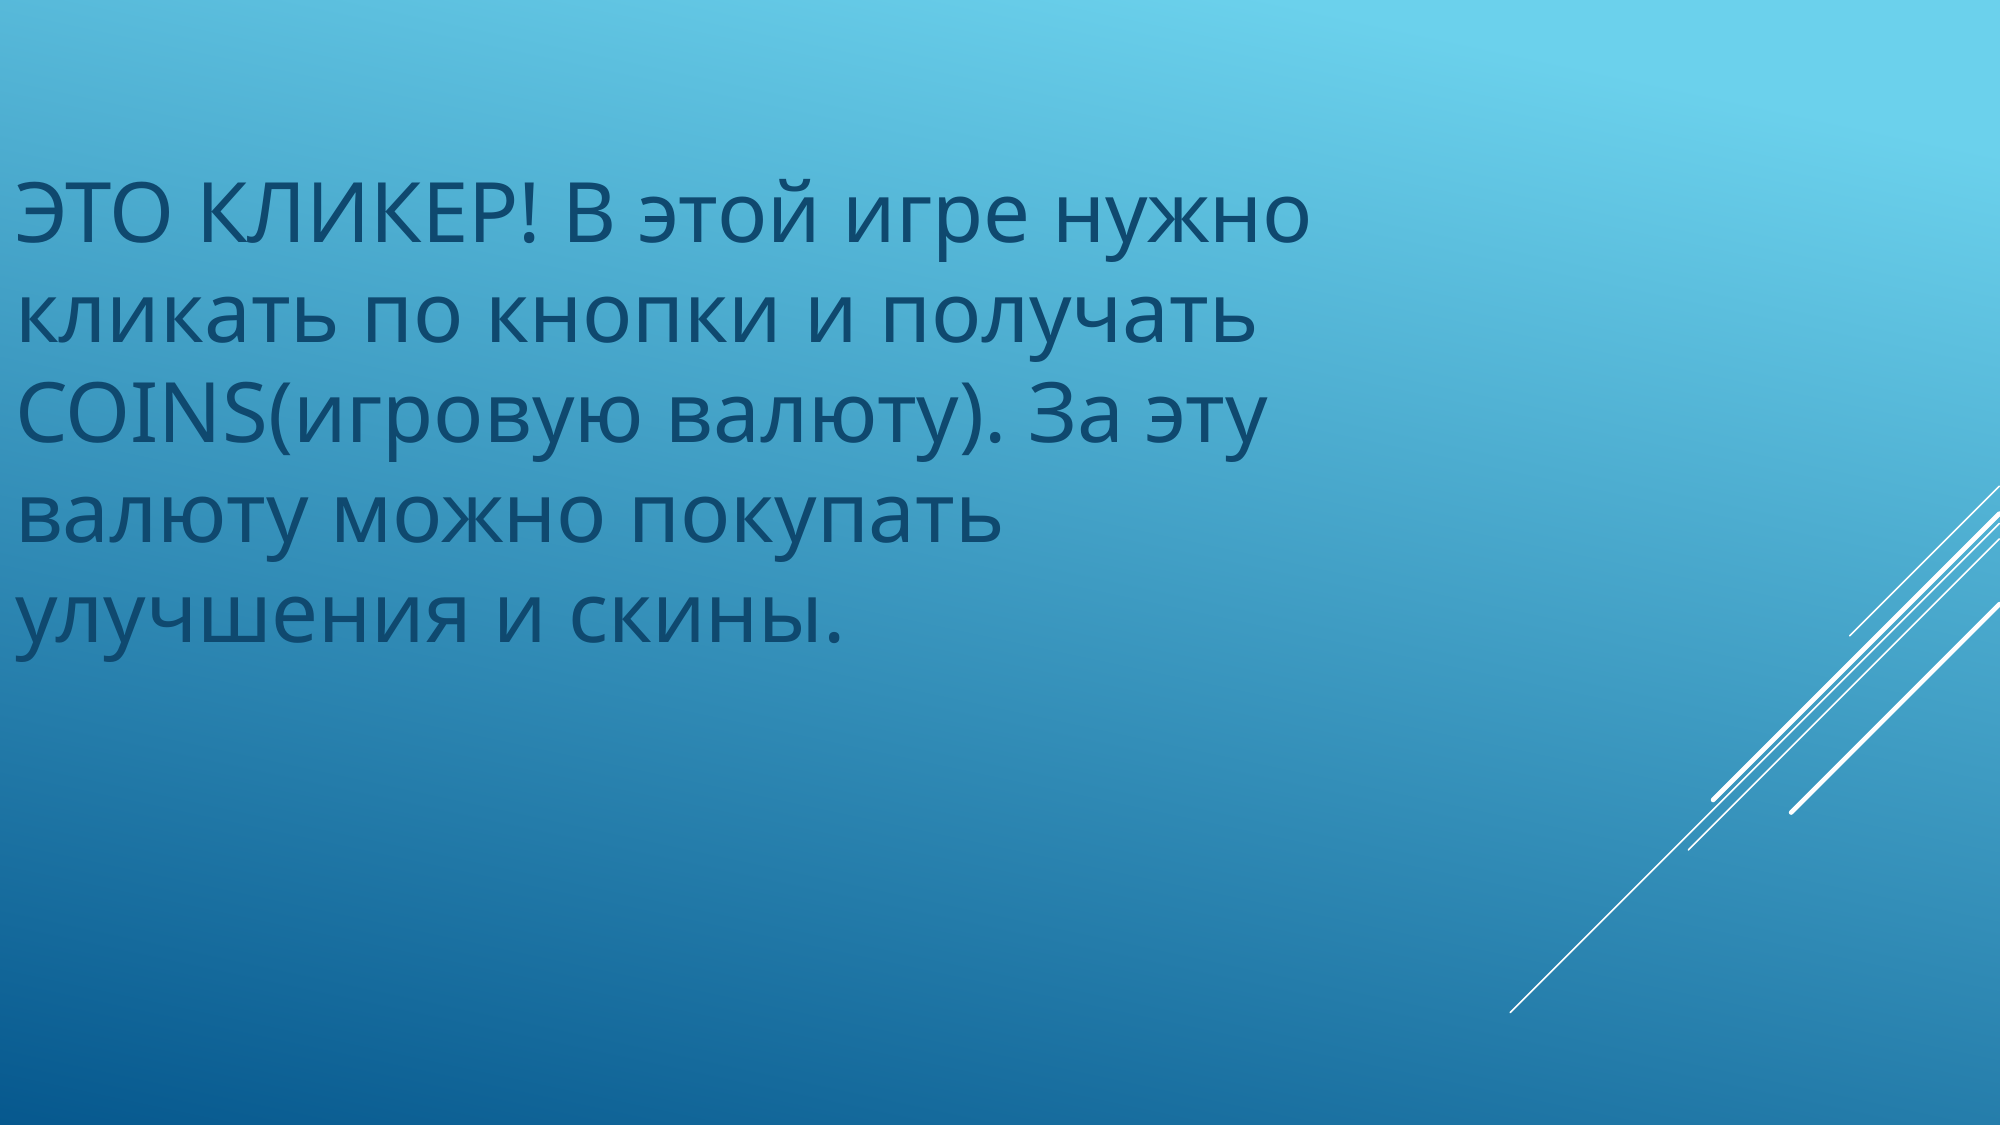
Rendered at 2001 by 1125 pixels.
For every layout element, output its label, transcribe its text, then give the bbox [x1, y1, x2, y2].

list ЭТО КЛИКЕР! В этой игре нужно кликать по кнопки и получать COINS(игровую валюту). За эту валюту можно покупать улучшения и скины. [0, 112, 1400, 706]
